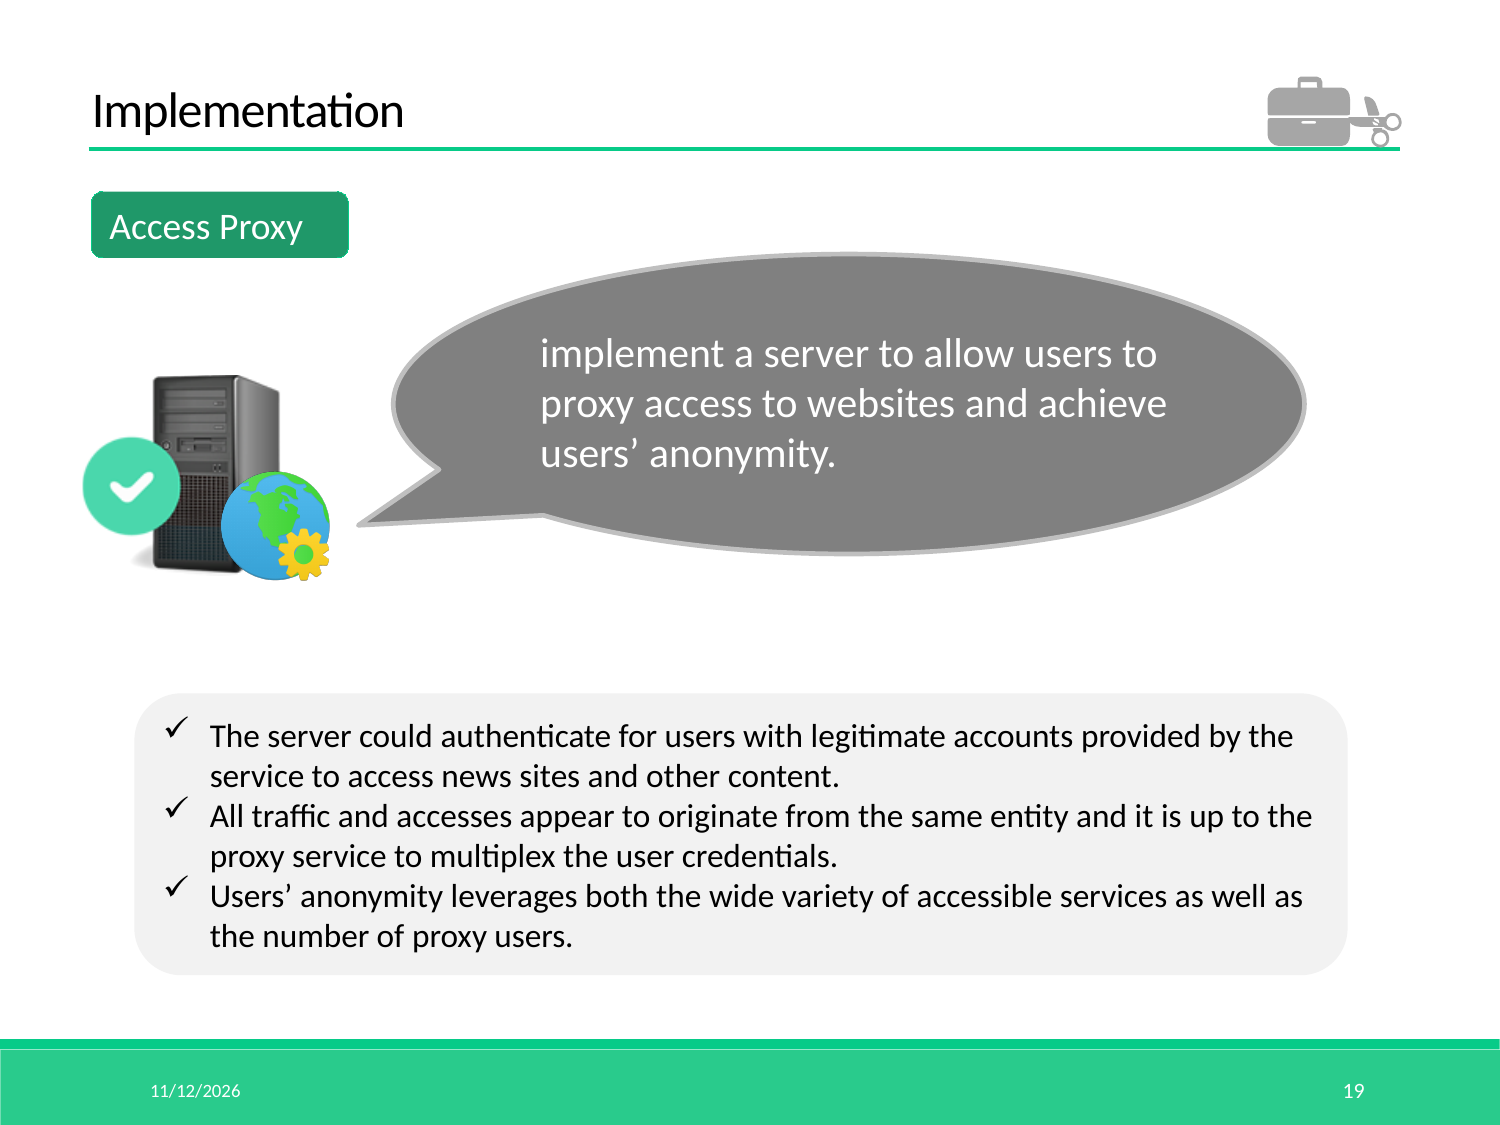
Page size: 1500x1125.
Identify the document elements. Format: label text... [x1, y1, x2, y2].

text_box Implementation [76, 54, 1202, 145]
picture [81, 375, 330, 581]
text_box The server could authenticate for users with legitimate accounts provided by the service to access news sites and other content. All traffic and accesses appear to originate from the same entity and it is up to the proxy service to multiplex the user credentials. Users’ anonymity leverages both the wide variety of accessible services as well as the number of proxy users. [134, 693, 1348, 976]
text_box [1267, 76, 1403, 148]
slide_number 19 [1218, 1059, 1380, 1120]
text_box implement a server to allow users to proxy access to websites and achieve users’ anonymity. [525, 318, 1268, 484]
text_box [357, 252, 1238, 556]
text_box Access Proxy [91, 191, 349, 258]
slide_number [135, 1059, 440, 1120]
text_box [1268, 343, 1306, 465]
